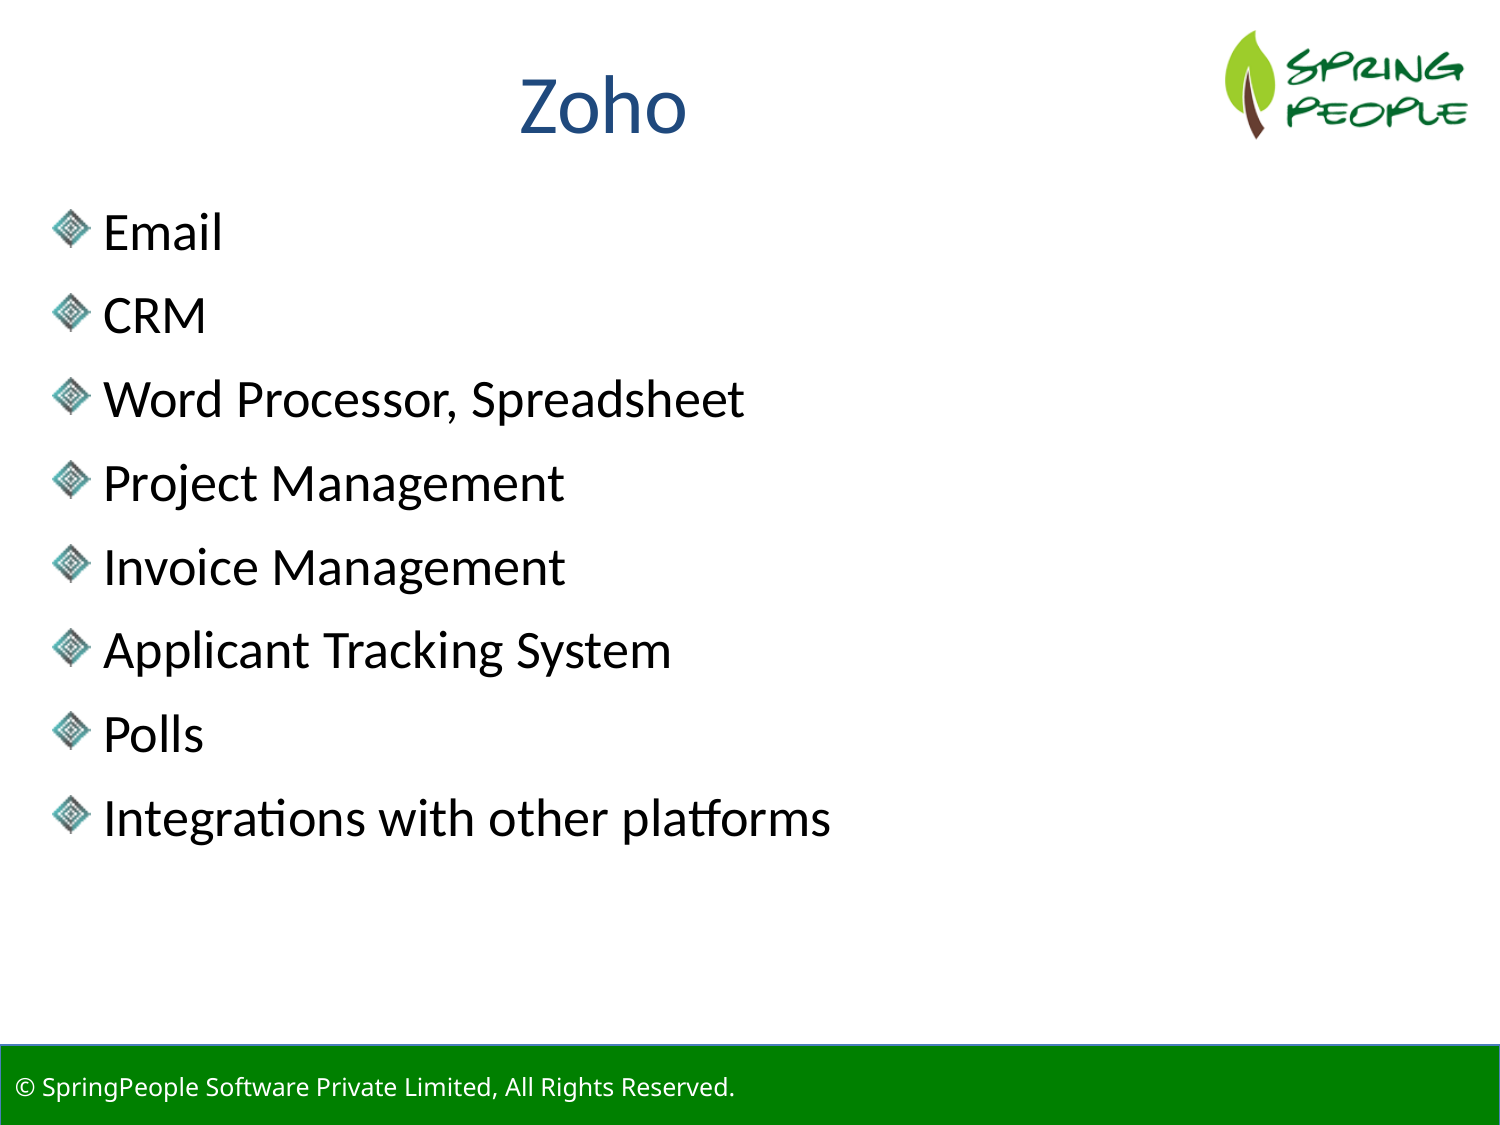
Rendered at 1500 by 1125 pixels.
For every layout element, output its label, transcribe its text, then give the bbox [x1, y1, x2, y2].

picture [1216, 30, 1468, 140]
picture [52, 544, 91, 583]
picture [52, 628, 91, 667]
picture [52, 377, 91, 415]
picture [52, 293, 91, 332]
picture [52, 711, 91, 750]
text_box Zoho [12, 44, 1196, 157]
picture [52, 460, 91, 499]
text_box Email CRM Word Processor, Spreadsheet Project Management Invoice Management Applicant Tracking System Polls Integrations with other platforms [45, 188, 1430, 1005]
picture [52, 209, 91, 248]
picture [52, 795, 91, 834]
